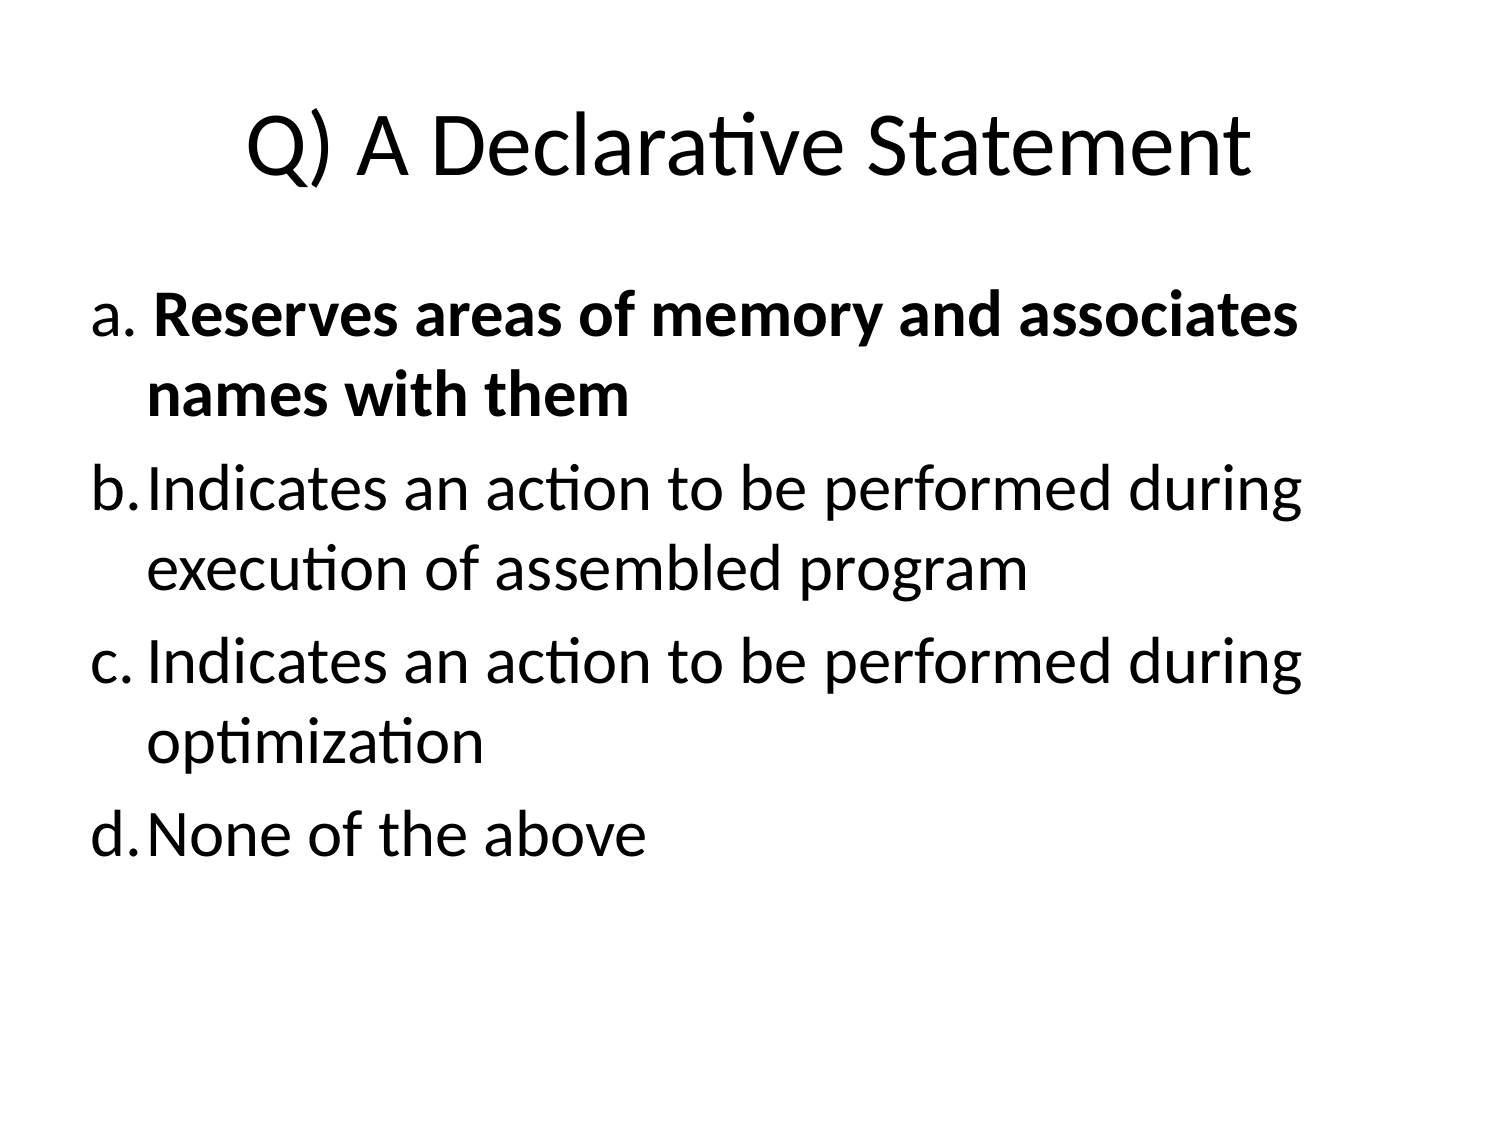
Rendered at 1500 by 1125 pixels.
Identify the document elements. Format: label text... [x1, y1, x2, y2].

list a. Reserves areas of memory and associates names with them b. Indicates an action to be performed during execution of assembled program c. Indicates an action to be performed during optimization d. None of the above [75, 262, 1425, 1005]
title Q) A Declarative Statement [75, 45, 1425, 233]
